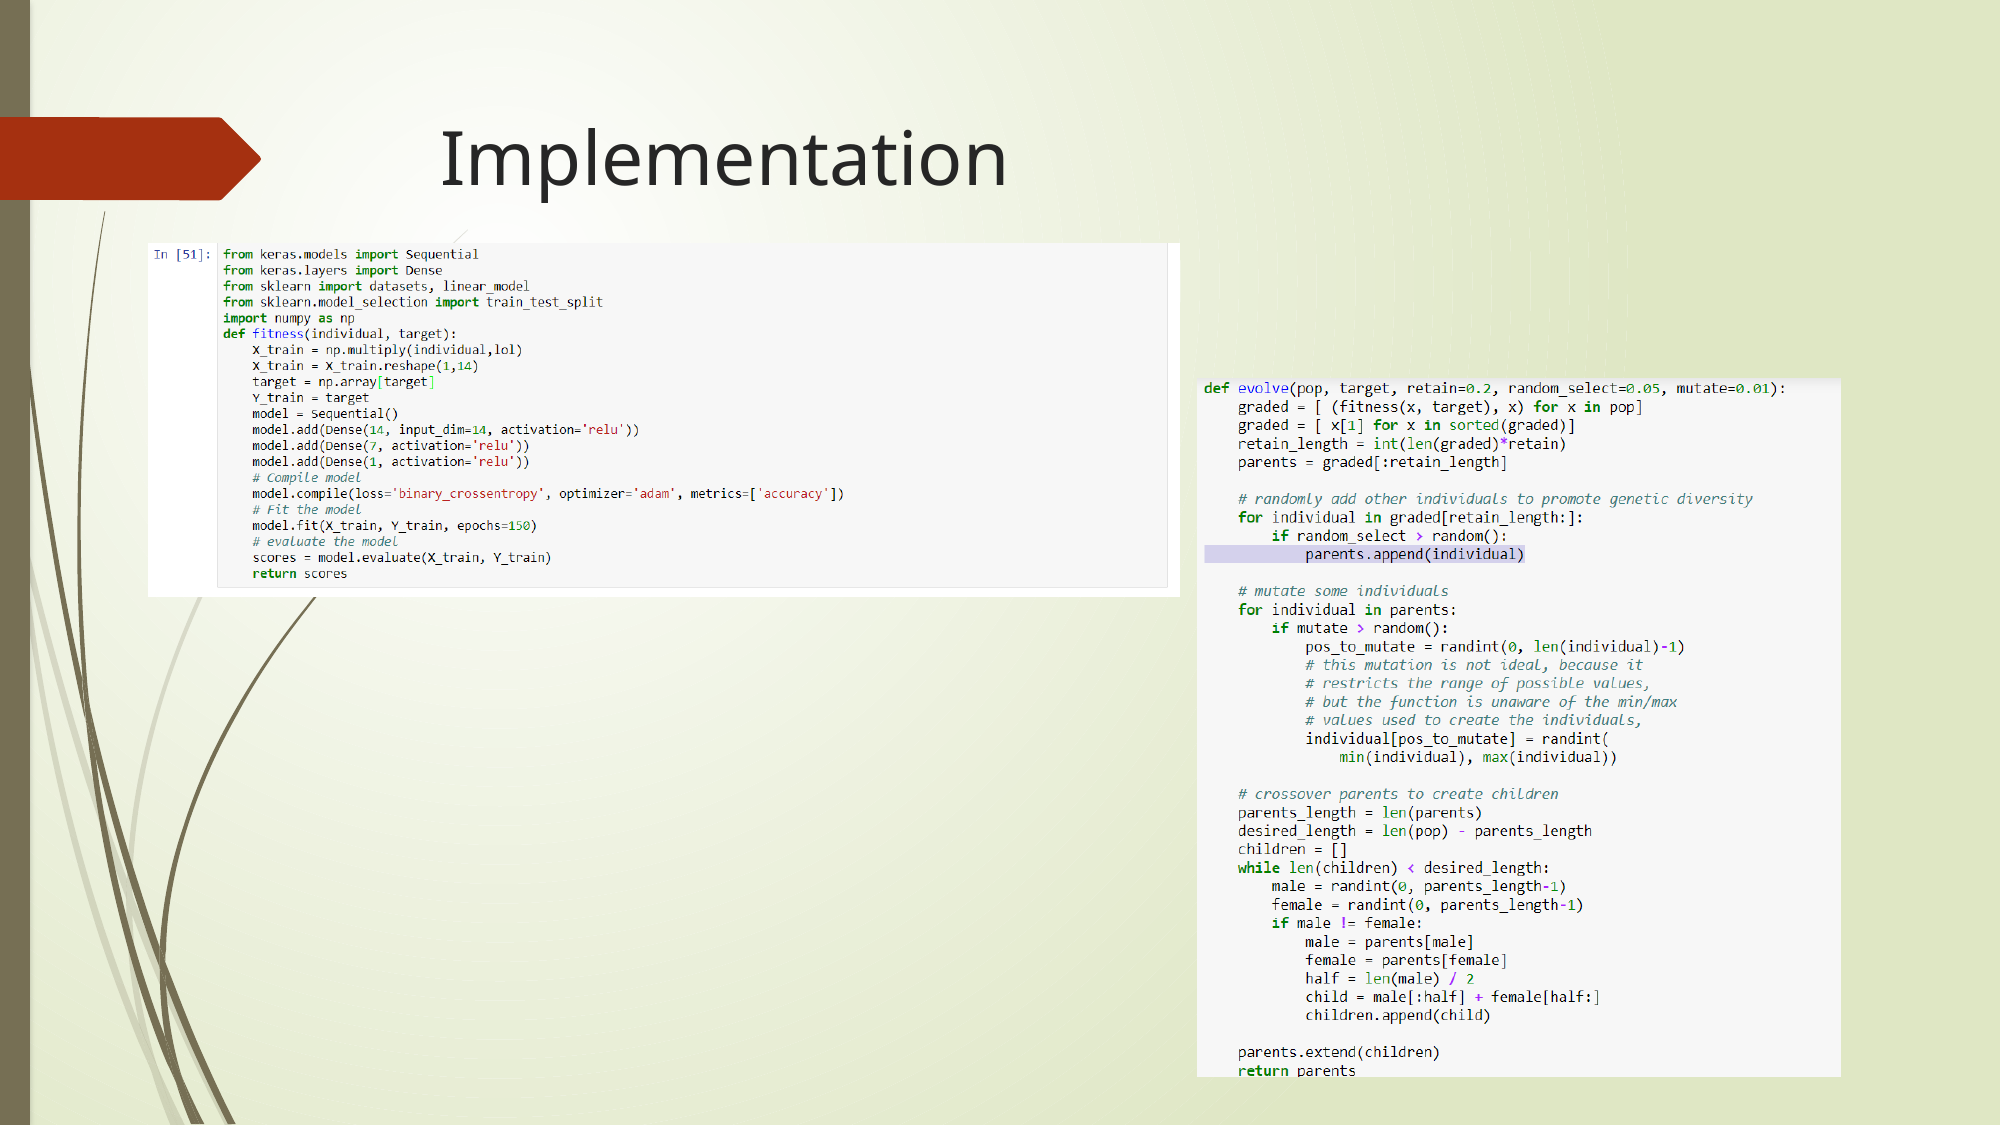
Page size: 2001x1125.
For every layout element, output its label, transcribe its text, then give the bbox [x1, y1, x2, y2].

title Implementation [425, 102, 1888, 313]
picture [1196, 378, 1841, 1077]
picture [148, 242, 1180, 597]
